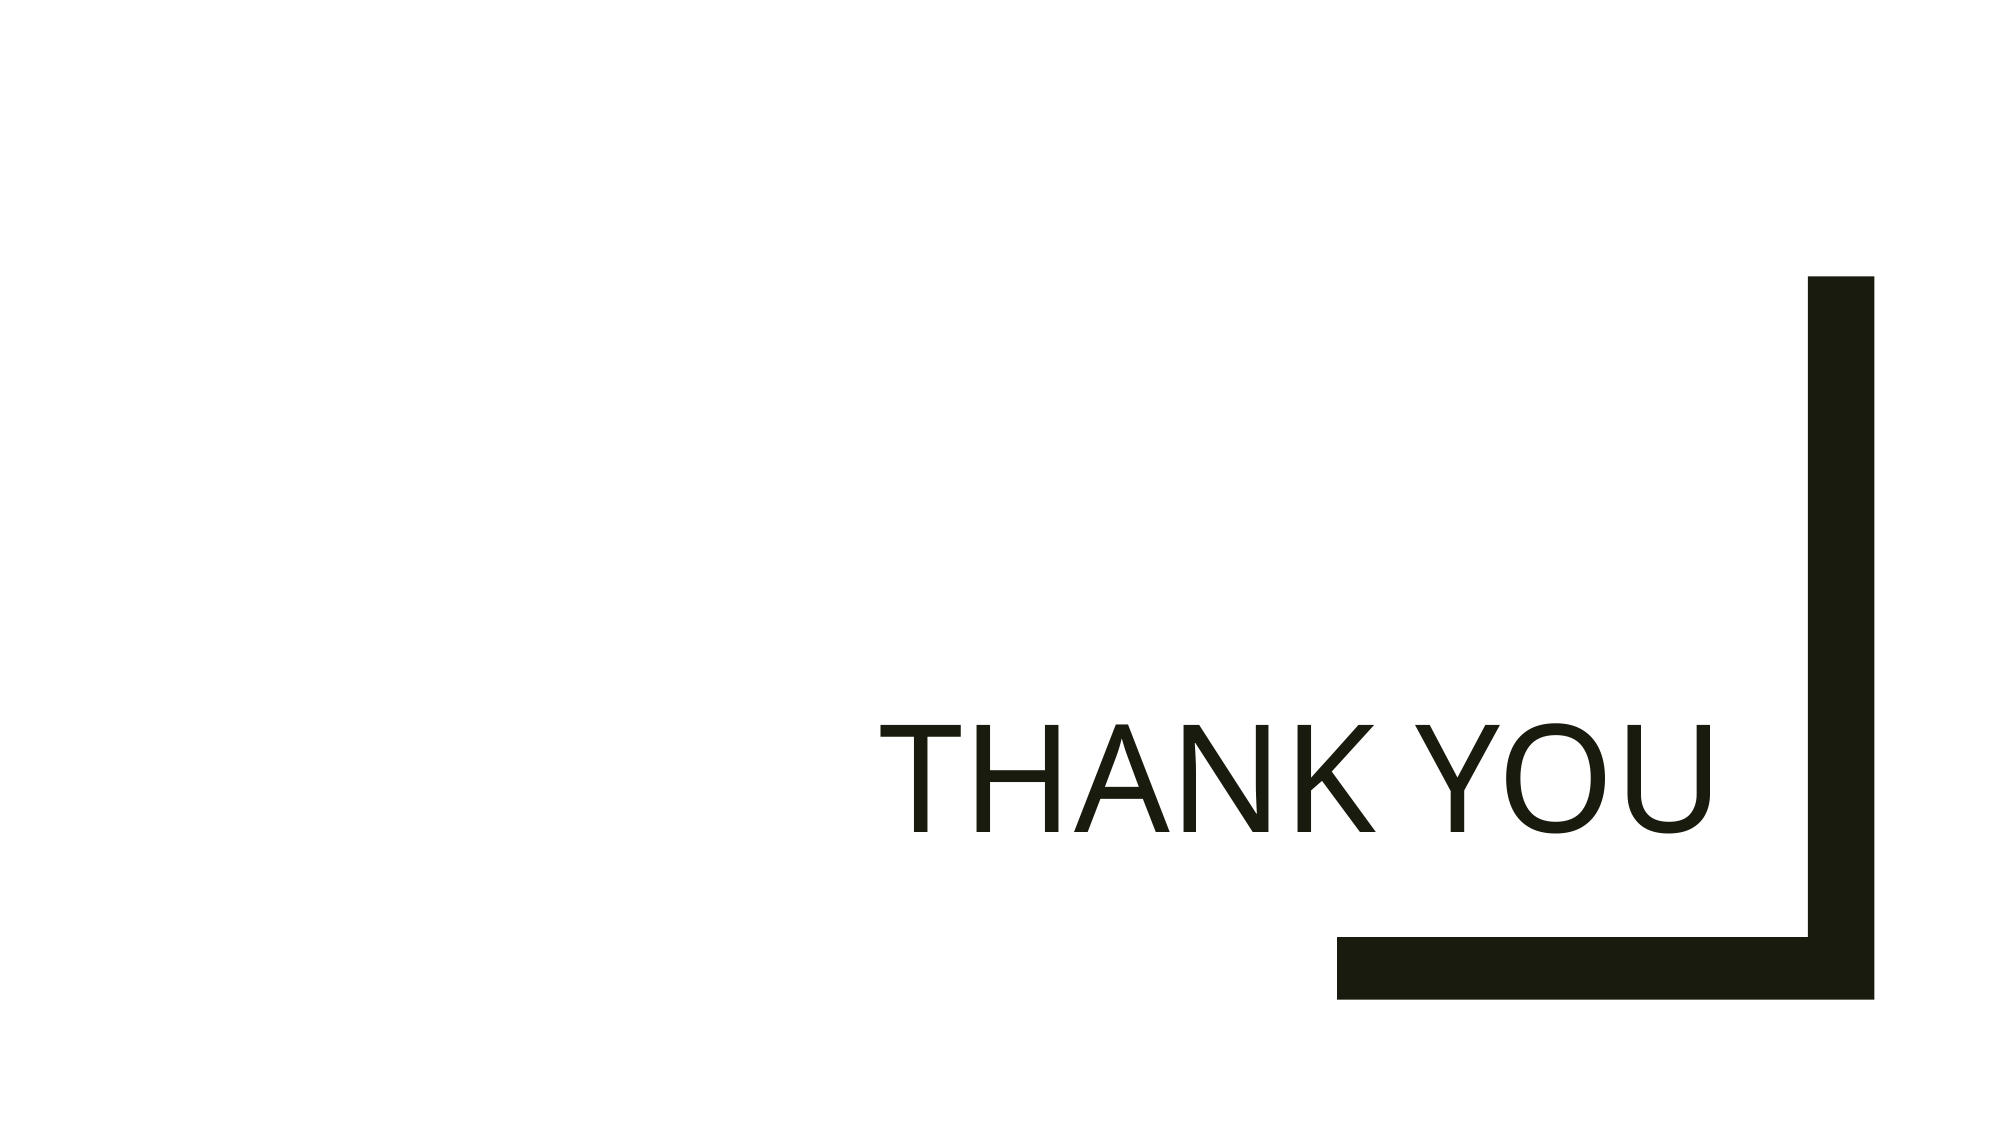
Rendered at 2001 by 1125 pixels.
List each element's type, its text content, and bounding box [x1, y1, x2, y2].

title THANK YOU [162, 404, 1740, 873]
